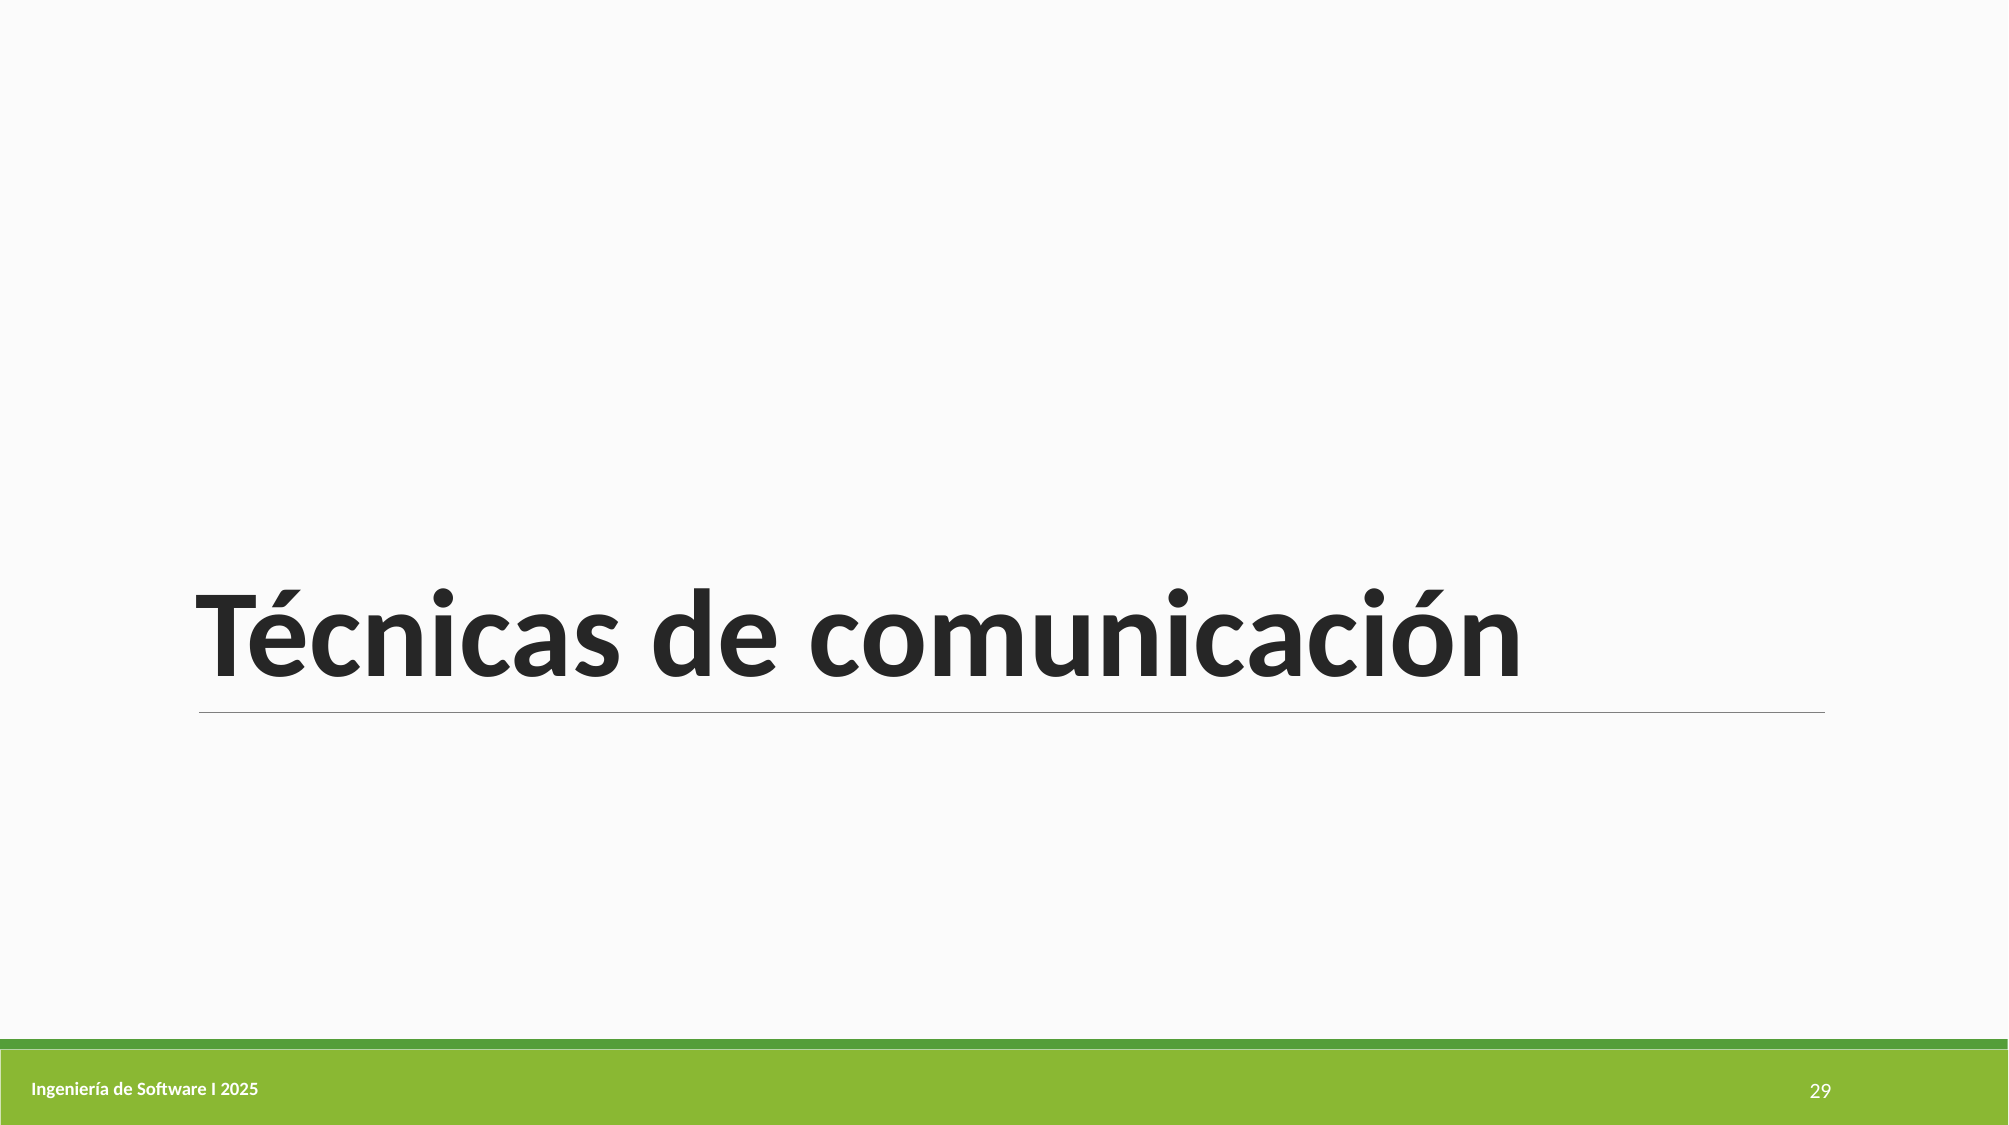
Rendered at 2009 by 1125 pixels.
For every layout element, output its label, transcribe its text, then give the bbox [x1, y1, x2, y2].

slide_number 29 [1630, 1059, 1847, 1120]
title Técnicas de comunicación [180, 124, 1838, 710]
